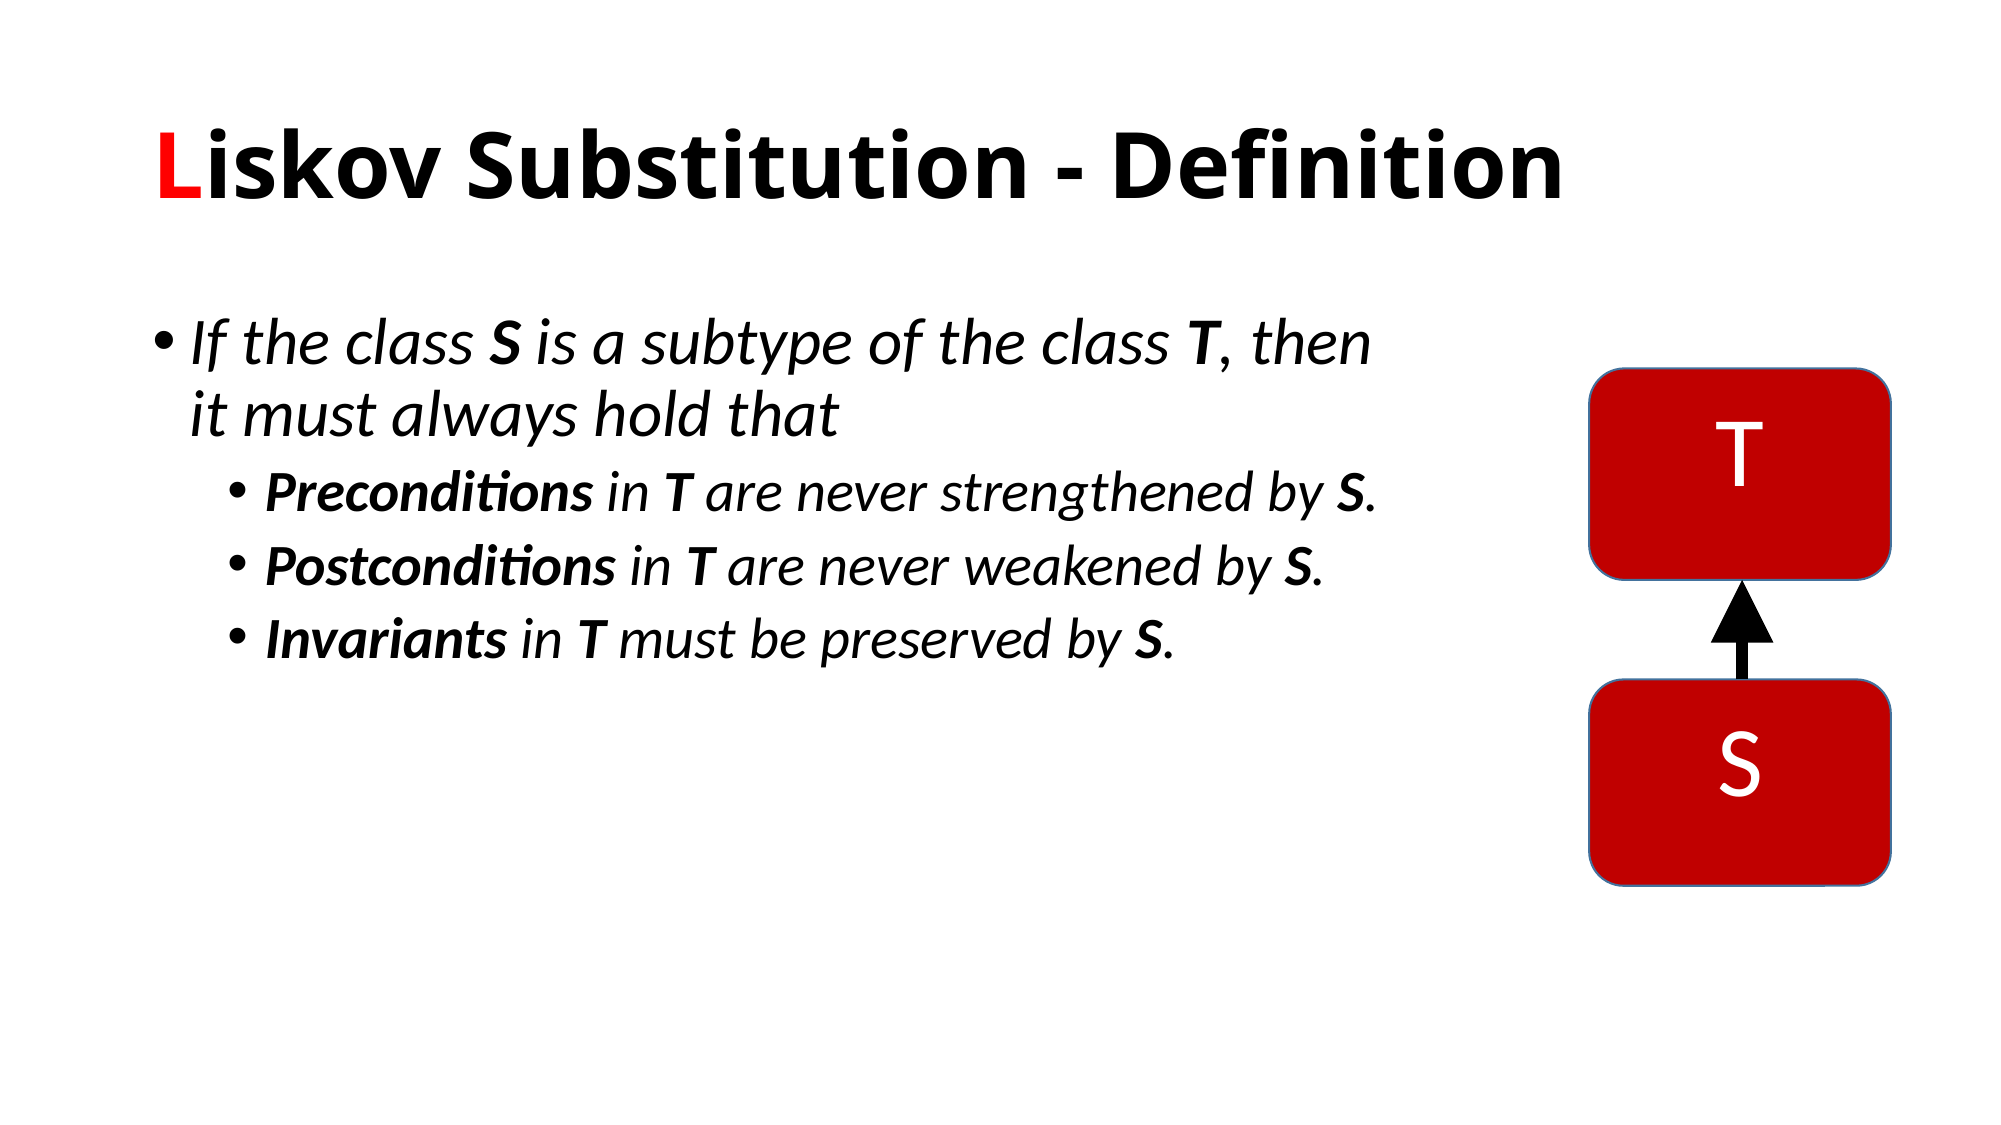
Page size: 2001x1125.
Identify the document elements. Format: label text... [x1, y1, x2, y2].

title Liskov Substitution - Definition [137, 59, 1863, 278]
text_box S [1588, 678, 1892, 887]
list If the class S is a subtype of the class T, then it must always hold that Preconditions in T are never strengthened by S. Postconditions in T are never weakened by S. Invariants in T must be preserved by S. [137, 299, 1440, 1014]
text_box T [1588, 367, 1892, 581]
